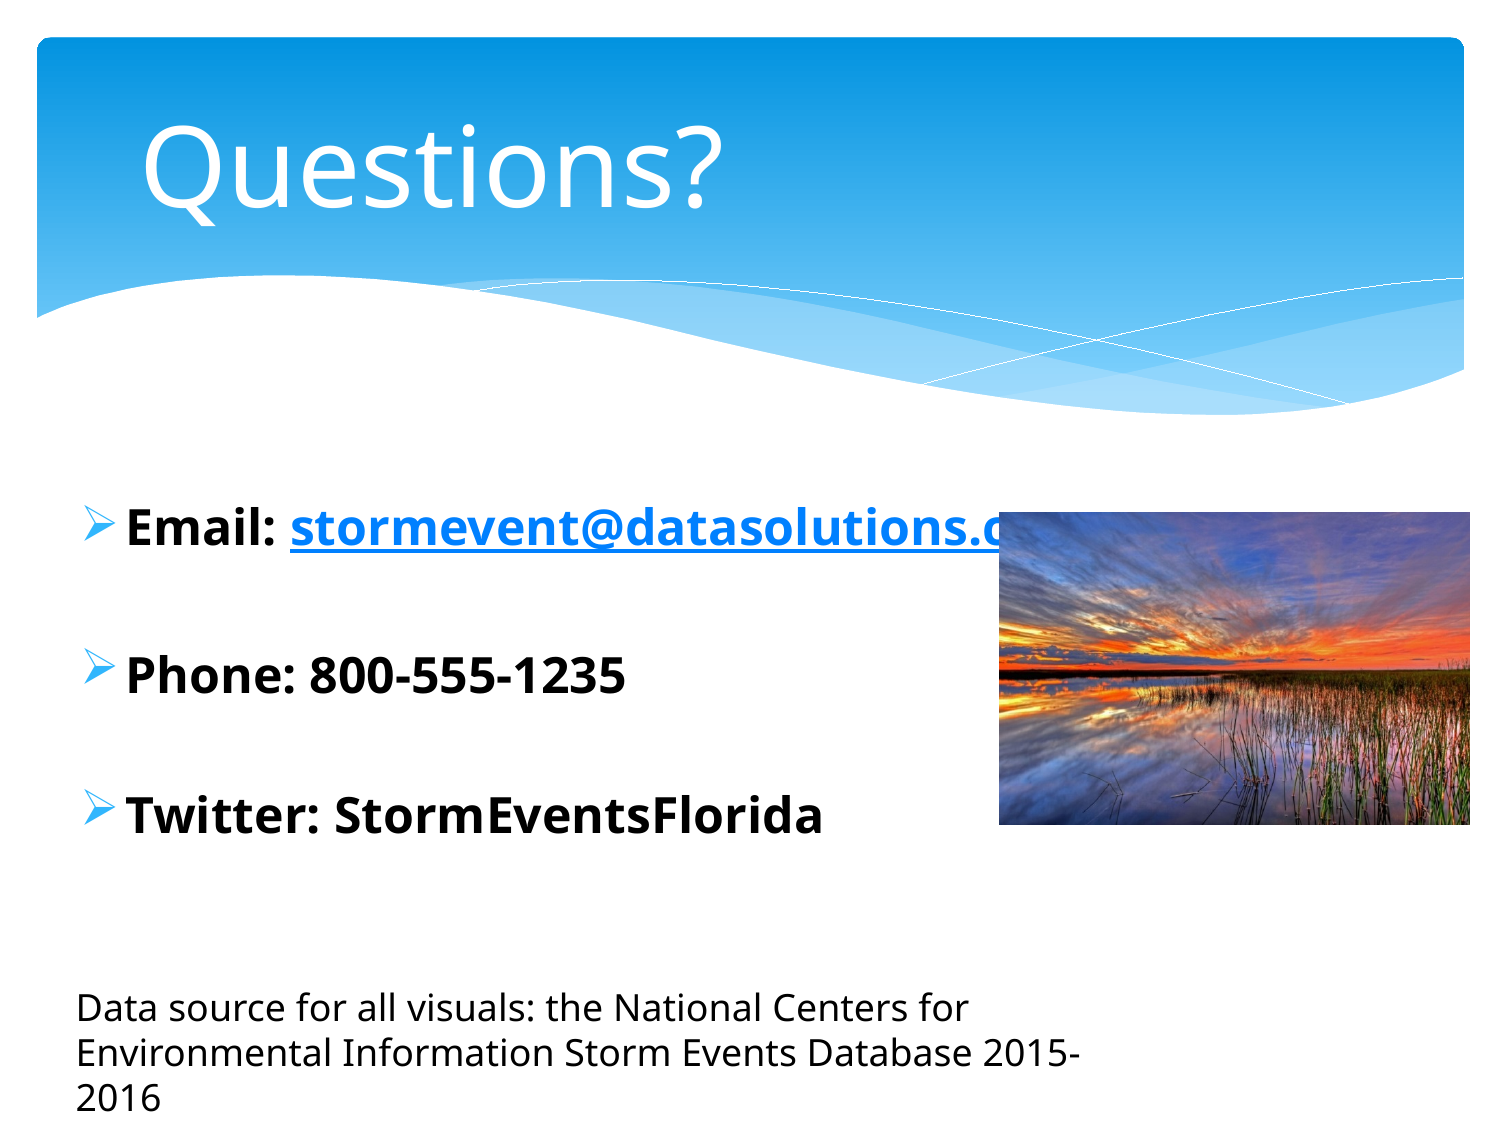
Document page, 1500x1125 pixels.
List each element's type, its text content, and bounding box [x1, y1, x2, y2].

text_box Email: stormevent@datasolutions.com Phone: 800-555-1235 Twitter: StormEventsFlorida [65, 487, 1153, 976]
text_box Data source for all visuals: the National Centers for Environmental Information Storm Events Database 2015-2016 [60, 976, 1159, 1125]
picture [999, 512, 1470, 826]
text_box Questions? [124, 87, 950, 238]
